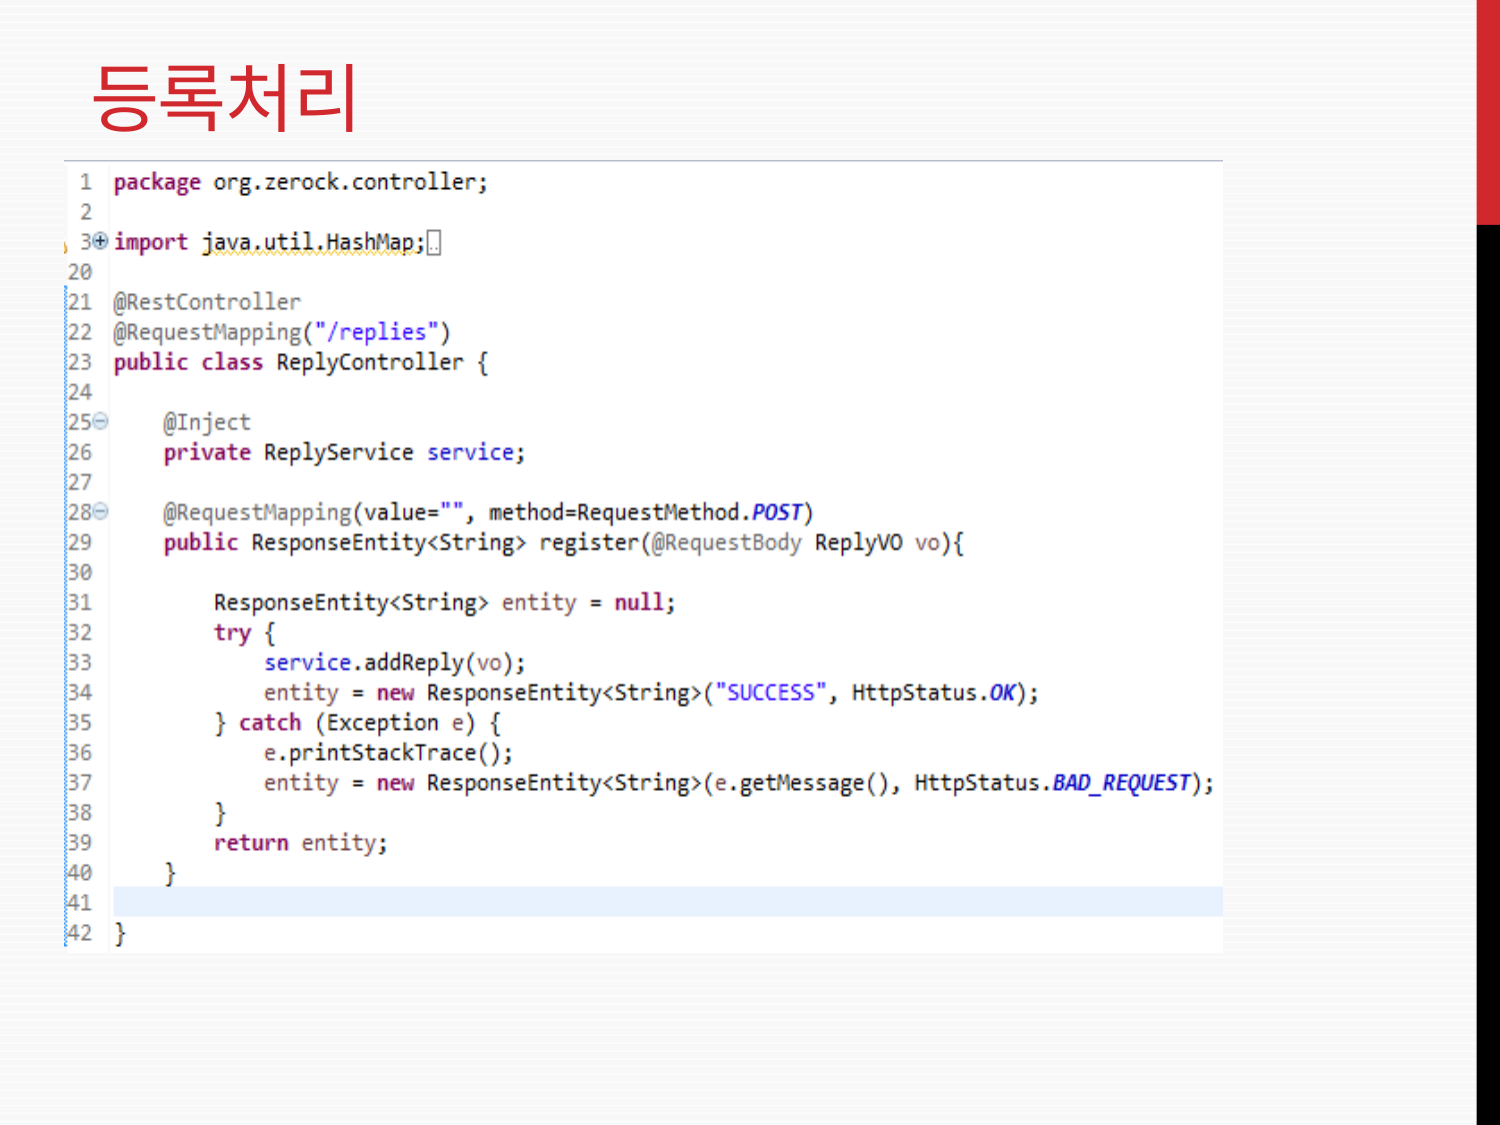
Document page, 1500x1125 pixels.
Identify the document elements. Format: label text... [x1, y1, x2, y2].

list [64, 160, 1223, 953]
title 등록처리 [75, 25, 1329, 149]
